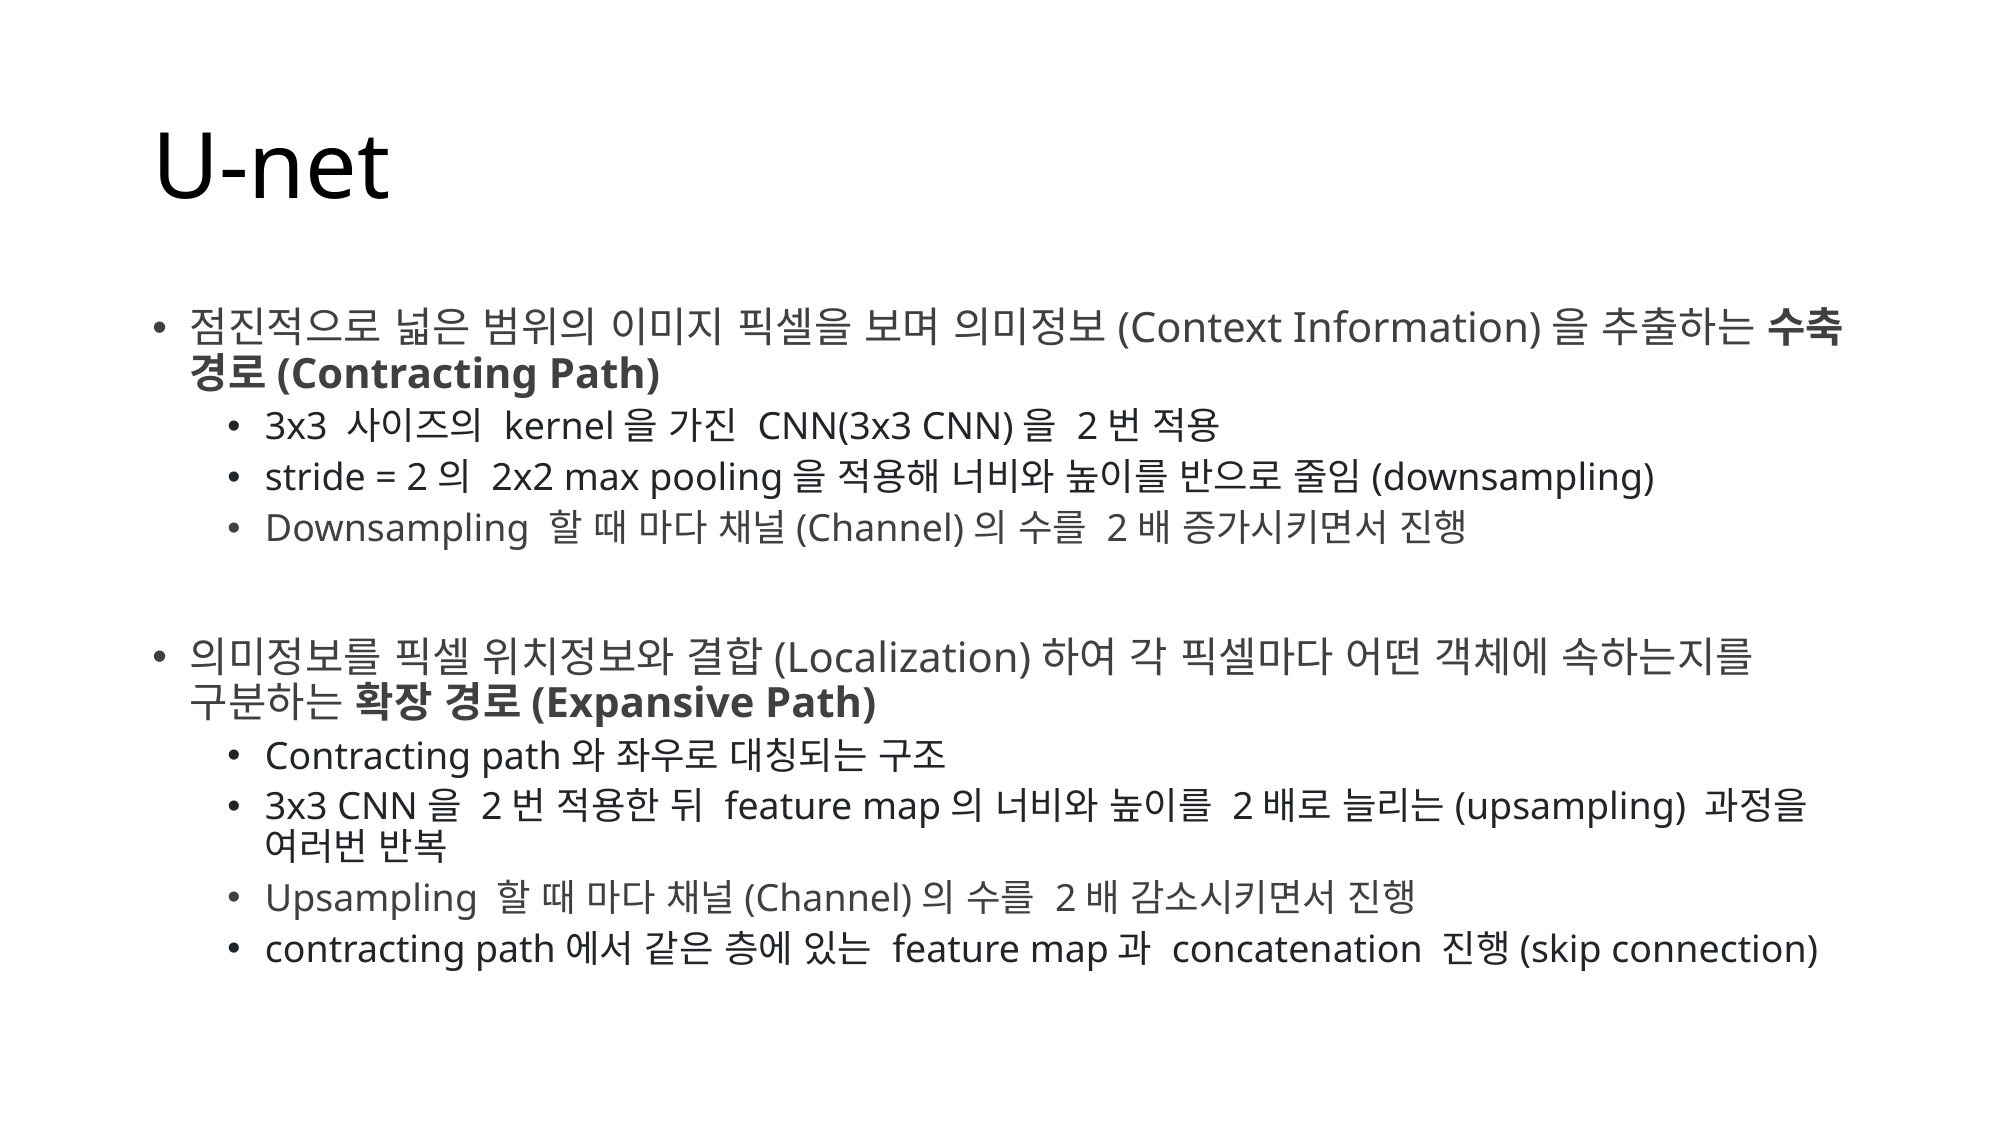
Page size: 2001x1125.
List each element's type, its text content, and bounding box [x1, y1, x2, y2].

list 점진적으로 넓은 범위의 이미지 픽셀을 보며 의미정보(Context Information)을 추출하는 수축 경로(Contracting Path) 3x3 사이즈의 kernel을 가진 CNN(3x3 CNN)을 2번 적용 stride = 2의 2x2 max pooling을 적용해 너비와 높이를 반으로 줄임(downsampling) Downsampling 할 때 마다 채널(Channel)의 수를 2배 증가시키면서 진행 의미정보를 픽셀 위치정보와 결합(Localization)하여 각 픽셀마다 어떤 객체에 속하는지를 구분하는 확장 경로(Expansive Path) Contracting path와 좌우로 대칭되는 구조 3x3 CNN을 2번 적용한 뒤 feature map의 너비와 높이를 2배로 늘리는(upsampling) 과정을 여러번 반복 Upsampling 할 때 마다 채널(Channel)의 수를 2배 감소시키면서 진행 contracting path에서 같은 층에 있는 feature map과 concatenation 진행(skip connection) [137, 299, 1863, 1090]
title U-net [137, 59, 1863, 278]
